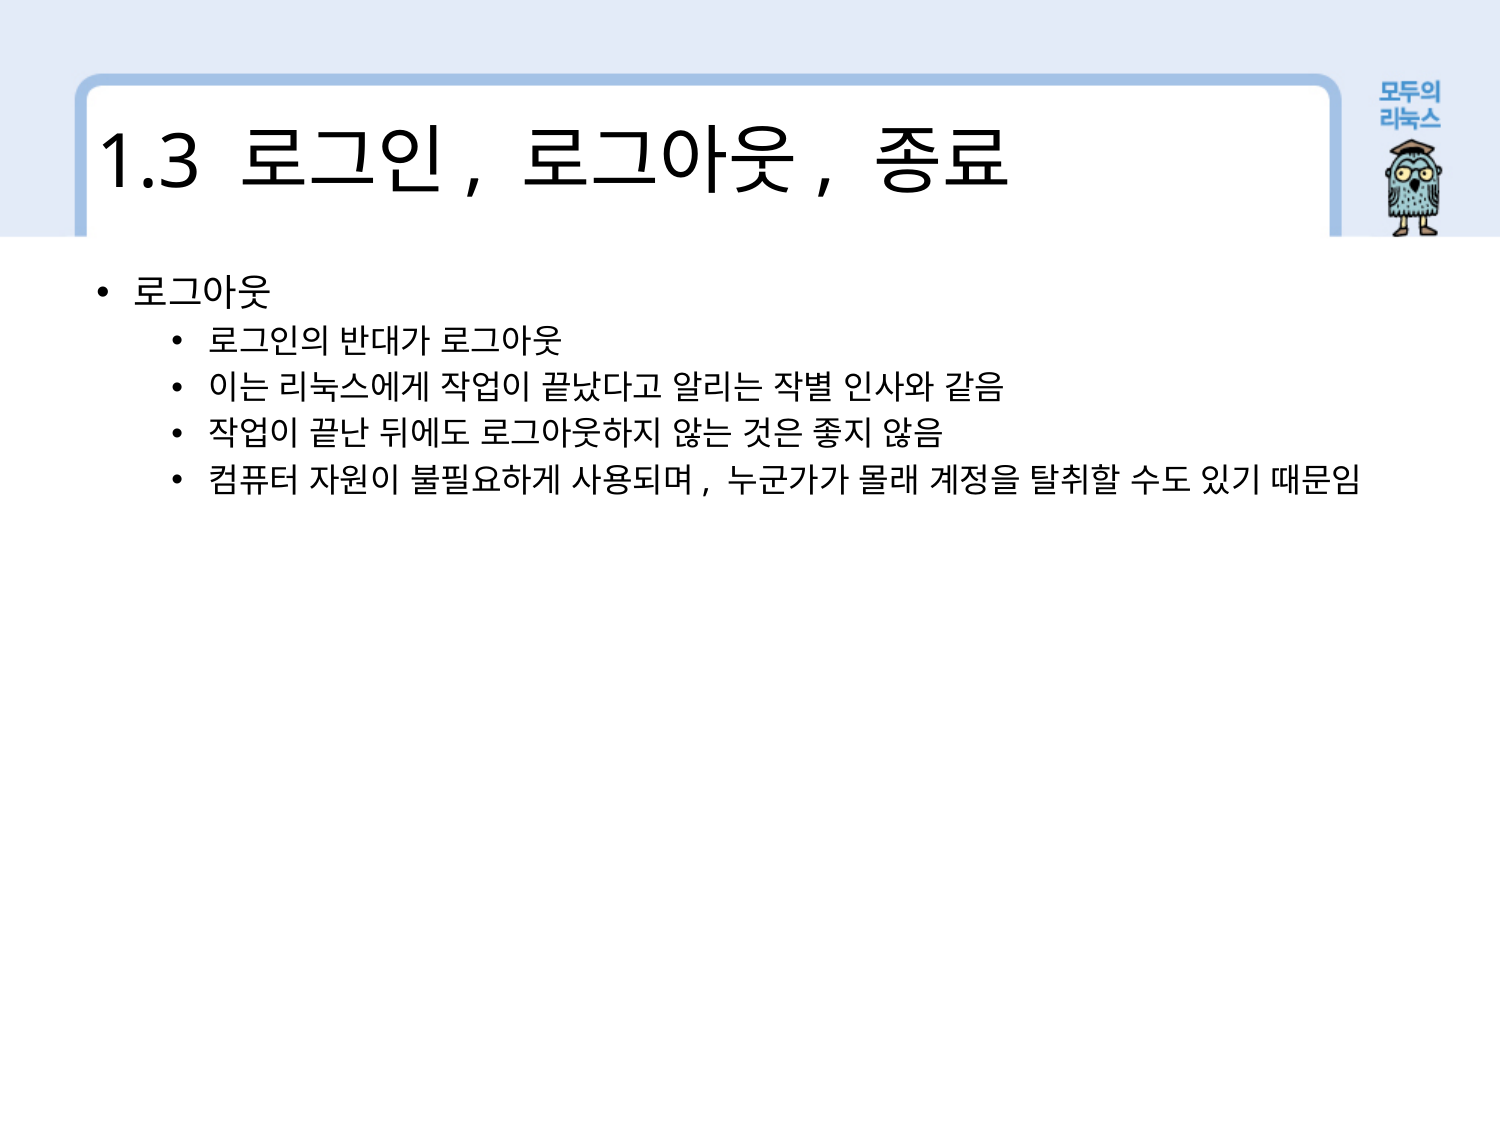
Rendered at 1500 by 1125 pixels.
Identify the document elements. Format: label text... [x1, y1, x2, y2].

picture [0, 0, 1500, 1125]
text_box 로그아웃 로그인의 반대가 로그아웃 이는 리눅스에게 작업이 끝났다고 알리는 작별 인사와 같음 작업이 끝난 뒤에도 로그아웃하지 않는 것은 좋지 않음 컴퓨터 자원이 불필요하게 사용되며, 누군가가 몰래 계정을 탈취할 수도 있기 때문임 [81, 266, 1393, 1024]
text_box 1.3 로그인, 로그아웃, 종료 [81, 115, 1335, 221]
